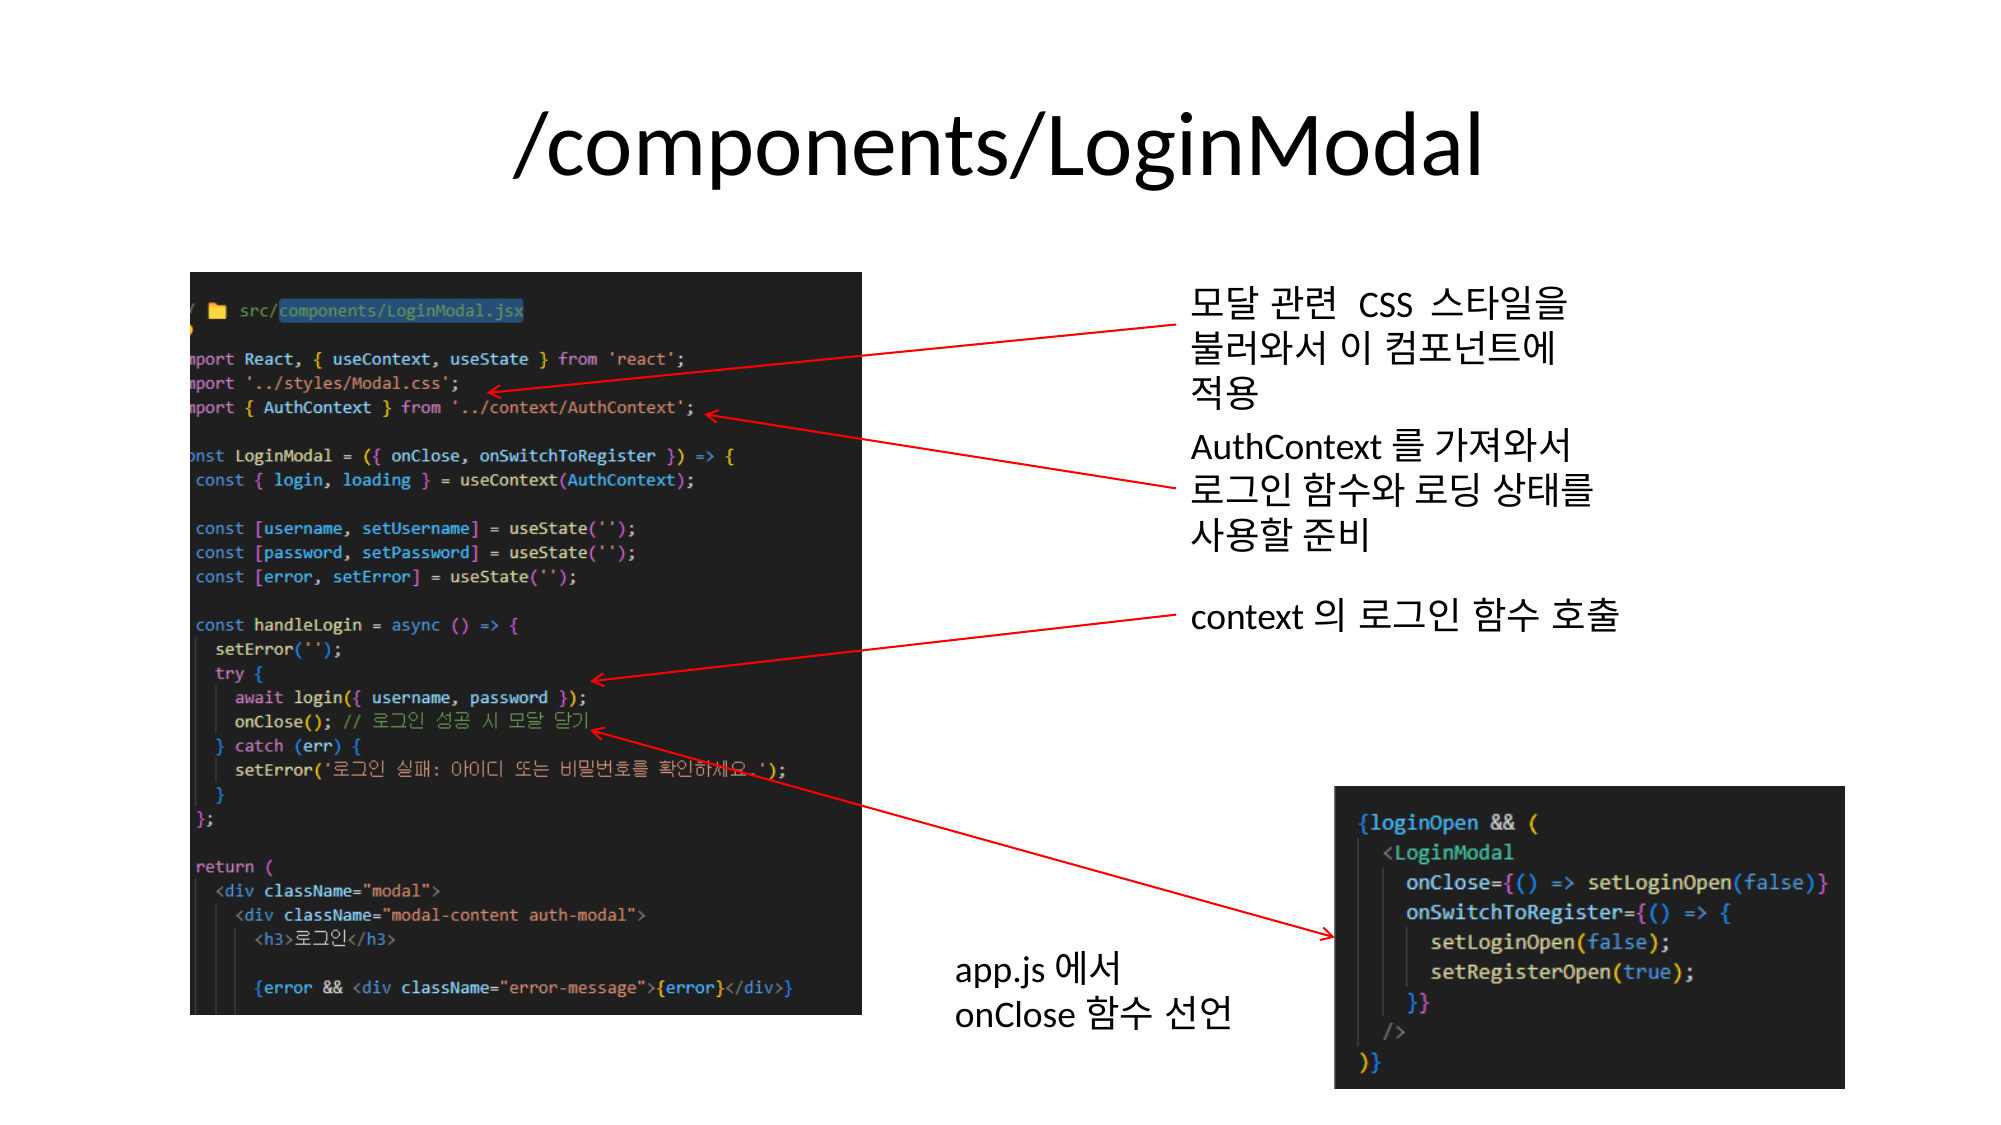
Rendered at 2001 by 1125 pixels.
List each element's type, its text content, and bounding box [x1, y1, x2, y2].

text_box context의 로그인 함수 호출 [1176, 584, 1714, 645]
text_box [486, 323, 1177, 394]
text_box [703, 413, 1177, 489]
text_box app.js에서 onClose함수 선언 [940, 948, 1268, 1043]
text_box AuthContext를 가져와서 로그인 함수와 로딩 상태를 사용할 준비 [1176, 414, 1696, 564]
title /components/LoginModal [99, 45, 1900, 233]
text_box 모달 관련 CSS 스타일을 불러와서 이 컴포넌트에 적용 [1176, 272, 1590, 423]
picture [1334, 786, 1845, 1089]
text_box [589, 613, 1177, 682]
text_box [589, 729, 1336, 938]
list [190, 272, 863, 1016]
